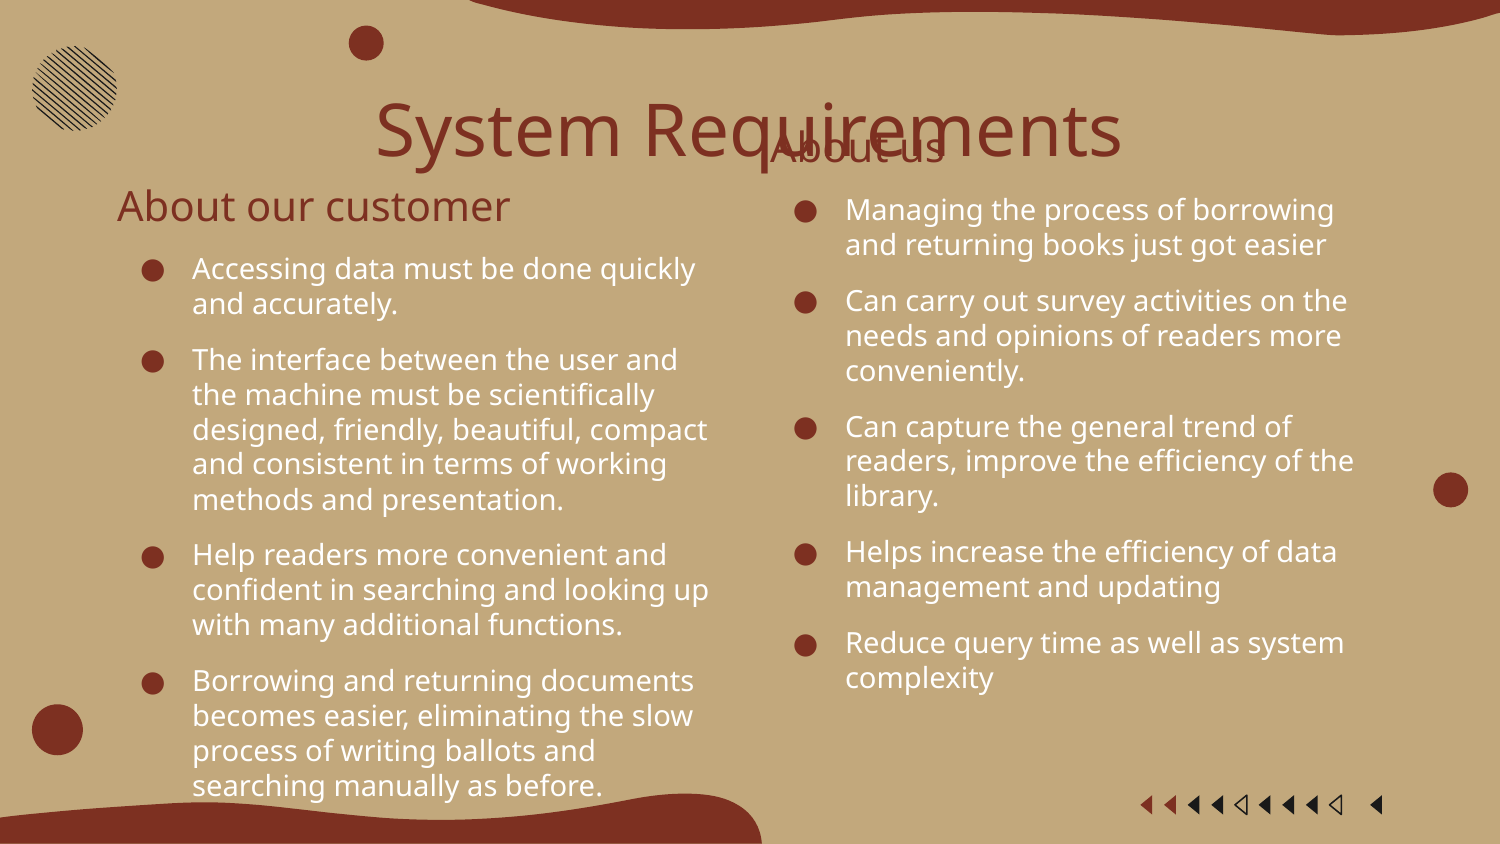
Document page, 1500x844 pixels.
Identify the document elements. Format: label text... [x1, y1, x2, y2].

title System Requirements [118, 88, 1382, 167]
list About us Managing the process of borrowing and returning books just got easier Can carry out survey activities on the needs and opinions of readers more conveniently. Can capture the general trend of readers, improve the efficiency of the library. Helps increase the efficiency of data management and updating Reduce query time as well as system complexity [770, 166, 1383, 695]
list About our customer Accessing data must be done quickly and accurately. The interface between the user and the machine must be scientifically designed, friendly, beautiful, compact and consistent in terms of working methods and presentation. Help readers more convenient and confident in searching and looking up with many additional functions. Borrowing and returning documents becomes easier, eliminating the slow process of writing ballots and searching manually as before. [116, 109, 730, 803]
